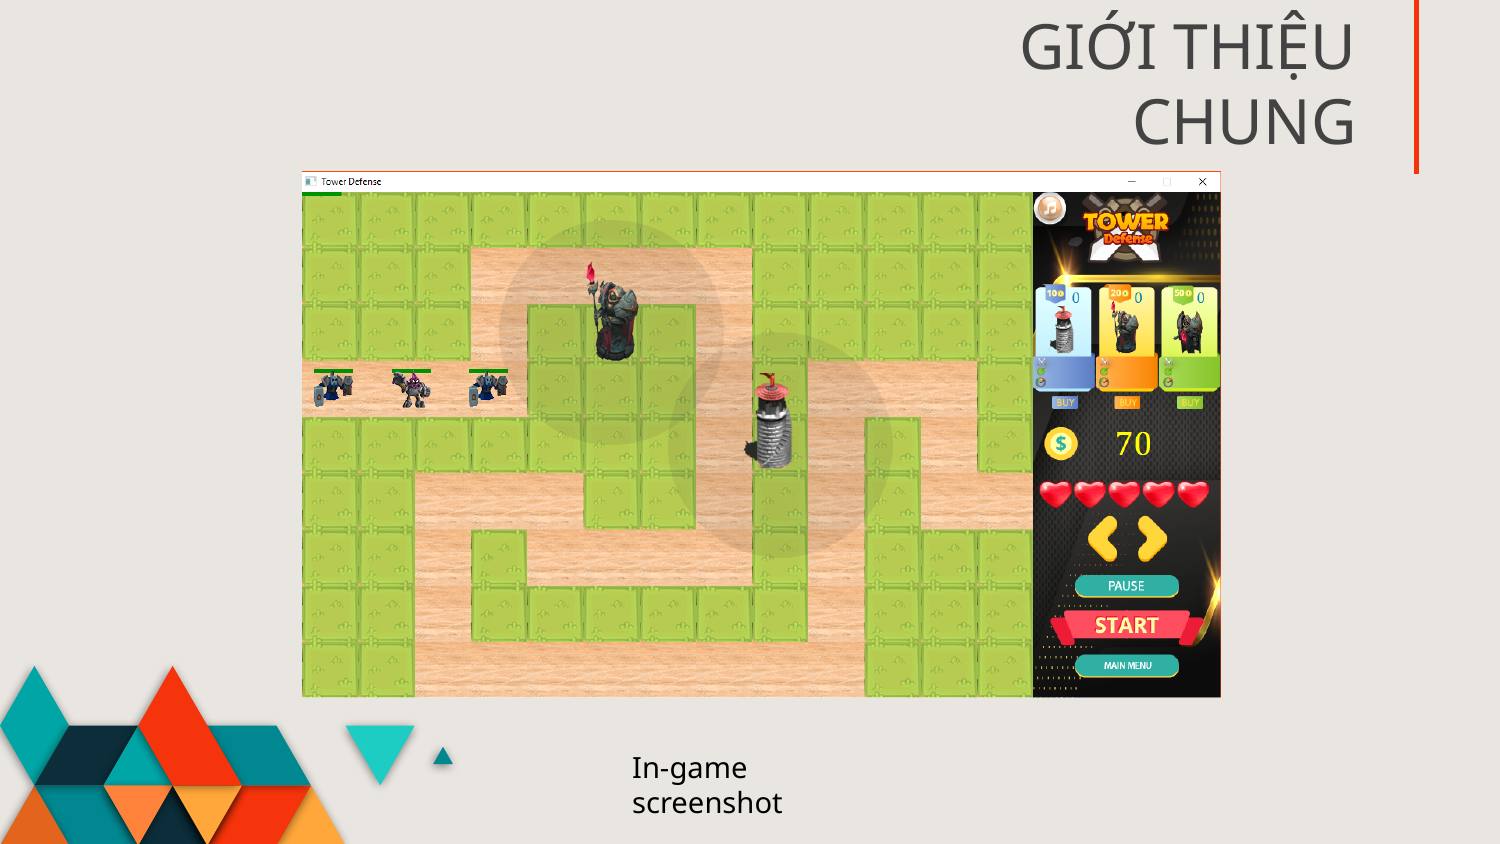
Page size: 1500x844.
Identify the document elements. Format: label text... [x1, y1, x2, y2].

text_box In-game screenshot [617, 741, 906, 827]
picture [301, 171, 1221, 698]
title GIỚI THIỆU CHUNG [997, 0, 1372, 172]
